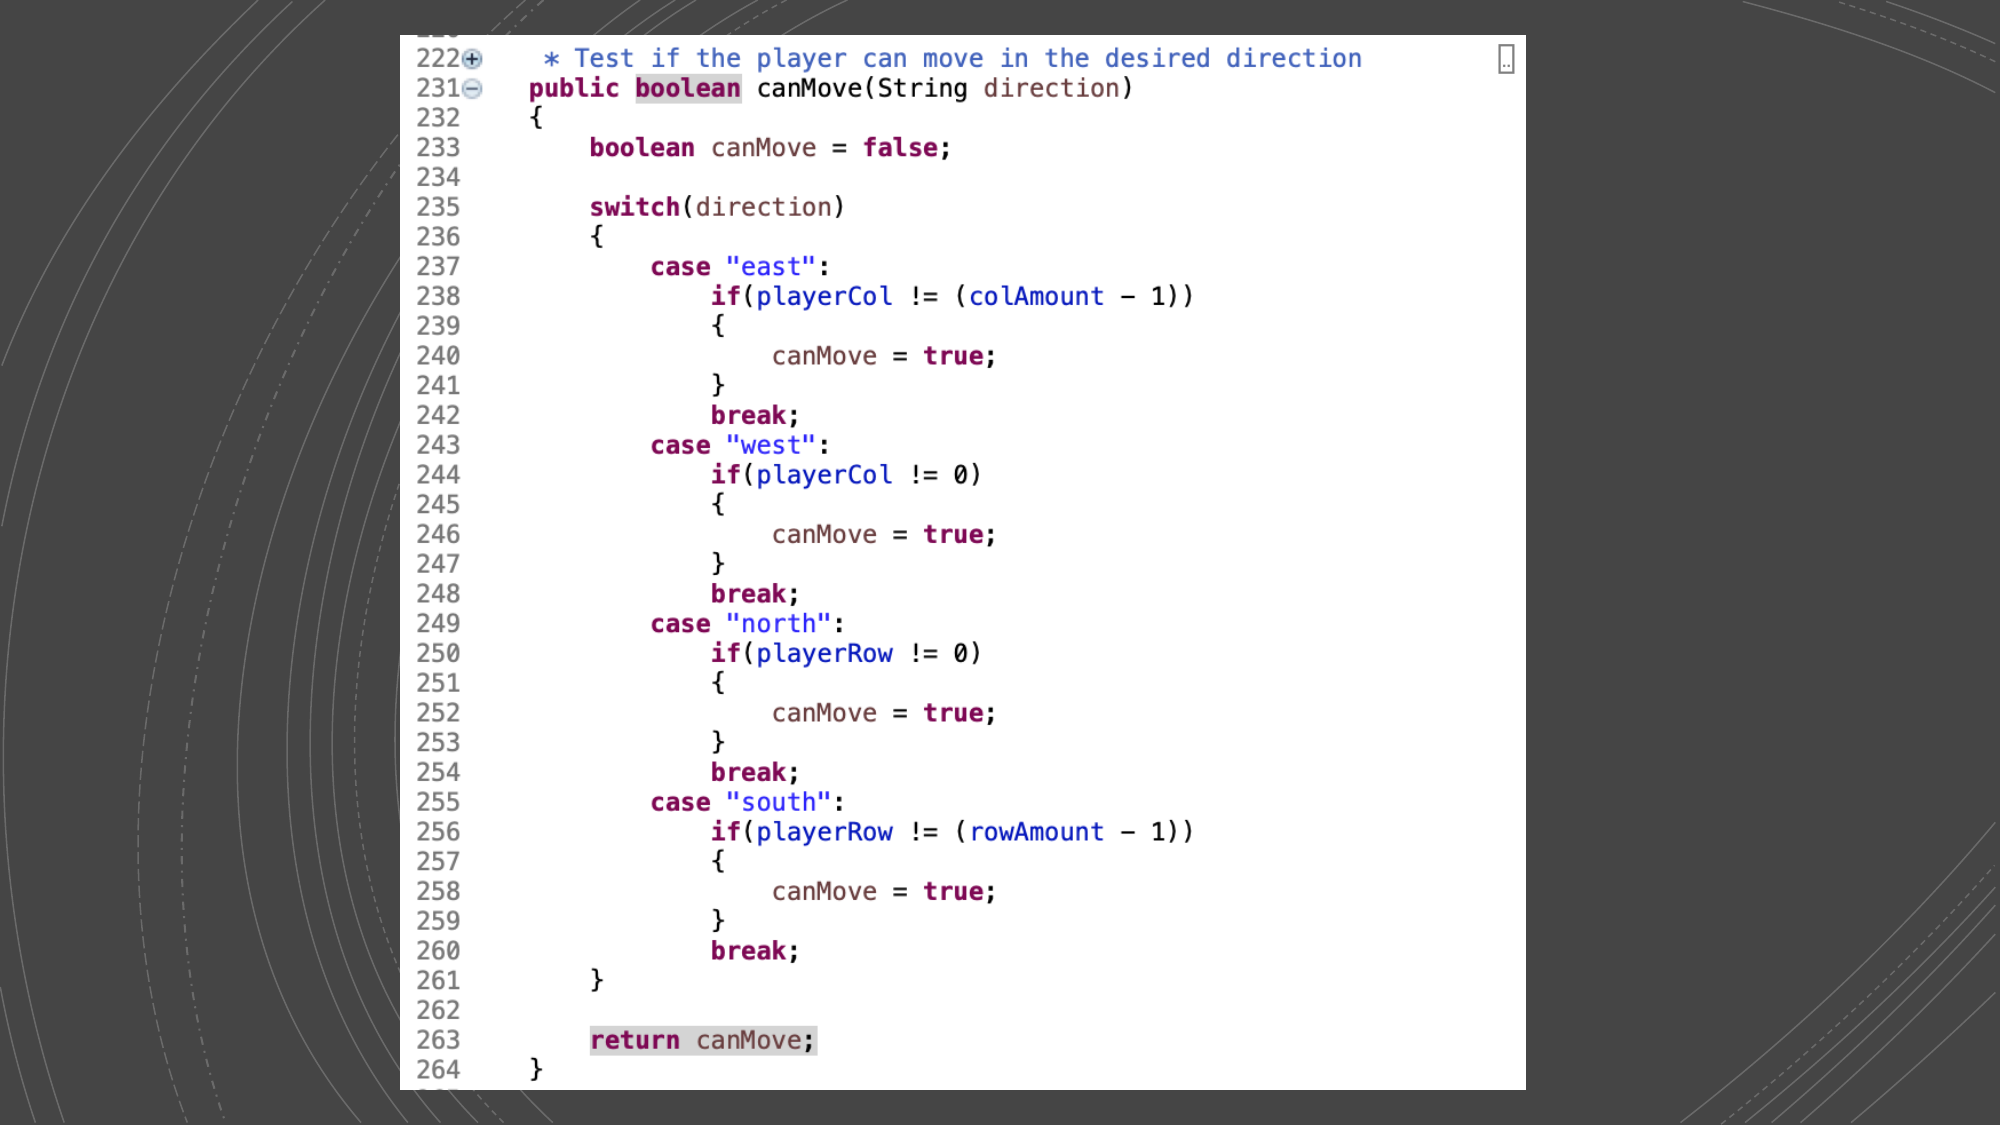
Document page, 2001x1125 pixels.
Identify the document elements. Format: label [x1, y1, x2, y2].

text_box [0, 0, 1996, 1125]
picture [400, 34, 1526, 1090]
